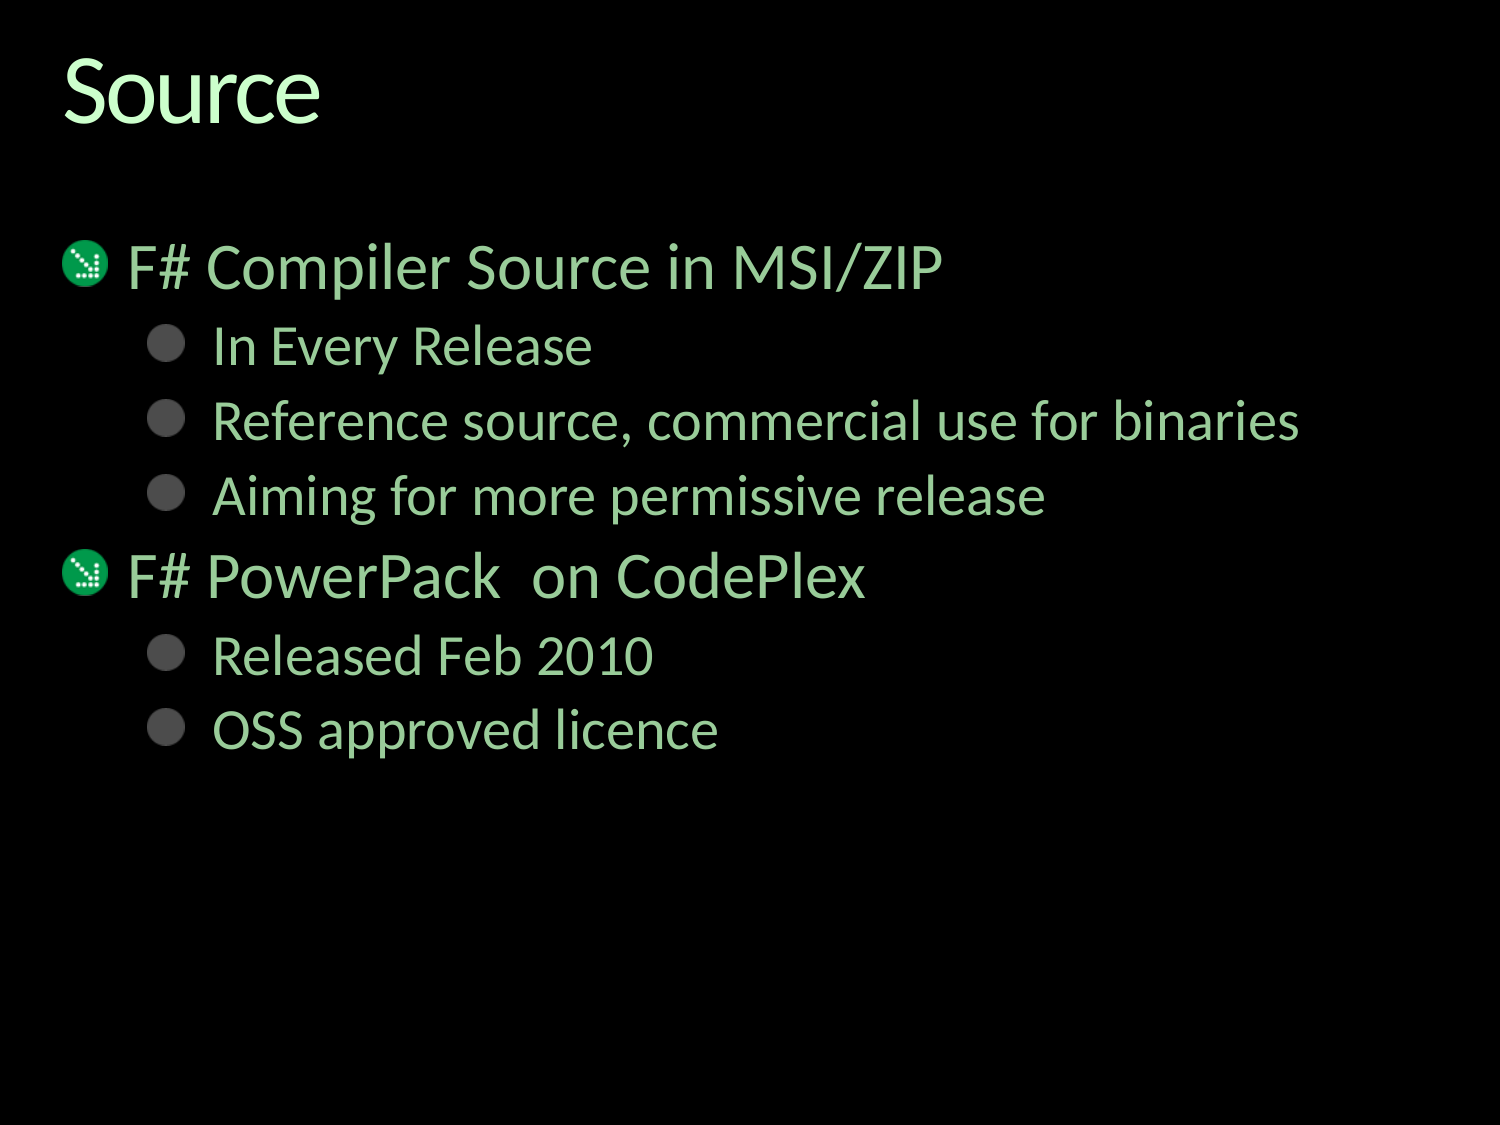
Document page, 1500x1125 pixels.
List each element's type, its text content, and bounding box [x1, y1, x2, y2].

picture [147, 708, 185, 746]
picture [147, 399, 185, 437]
picture [147, 474, 185, 511]
picture [62, 240, 108, 288]
list F# Compiler Source in MSI/ZIP In Every Release Reference source, commercial use for binaries Aiming for more permissive release F# PowerPack on CodePlex Released Feb 2010 OSS approved licence [62, 231, 1438, 980]
picture [147, 634, 185, 671]
title Source [62, 37, 1438, 147]
picture [62, 549, 108, 597]
picture [147, 324, 185, 362]
